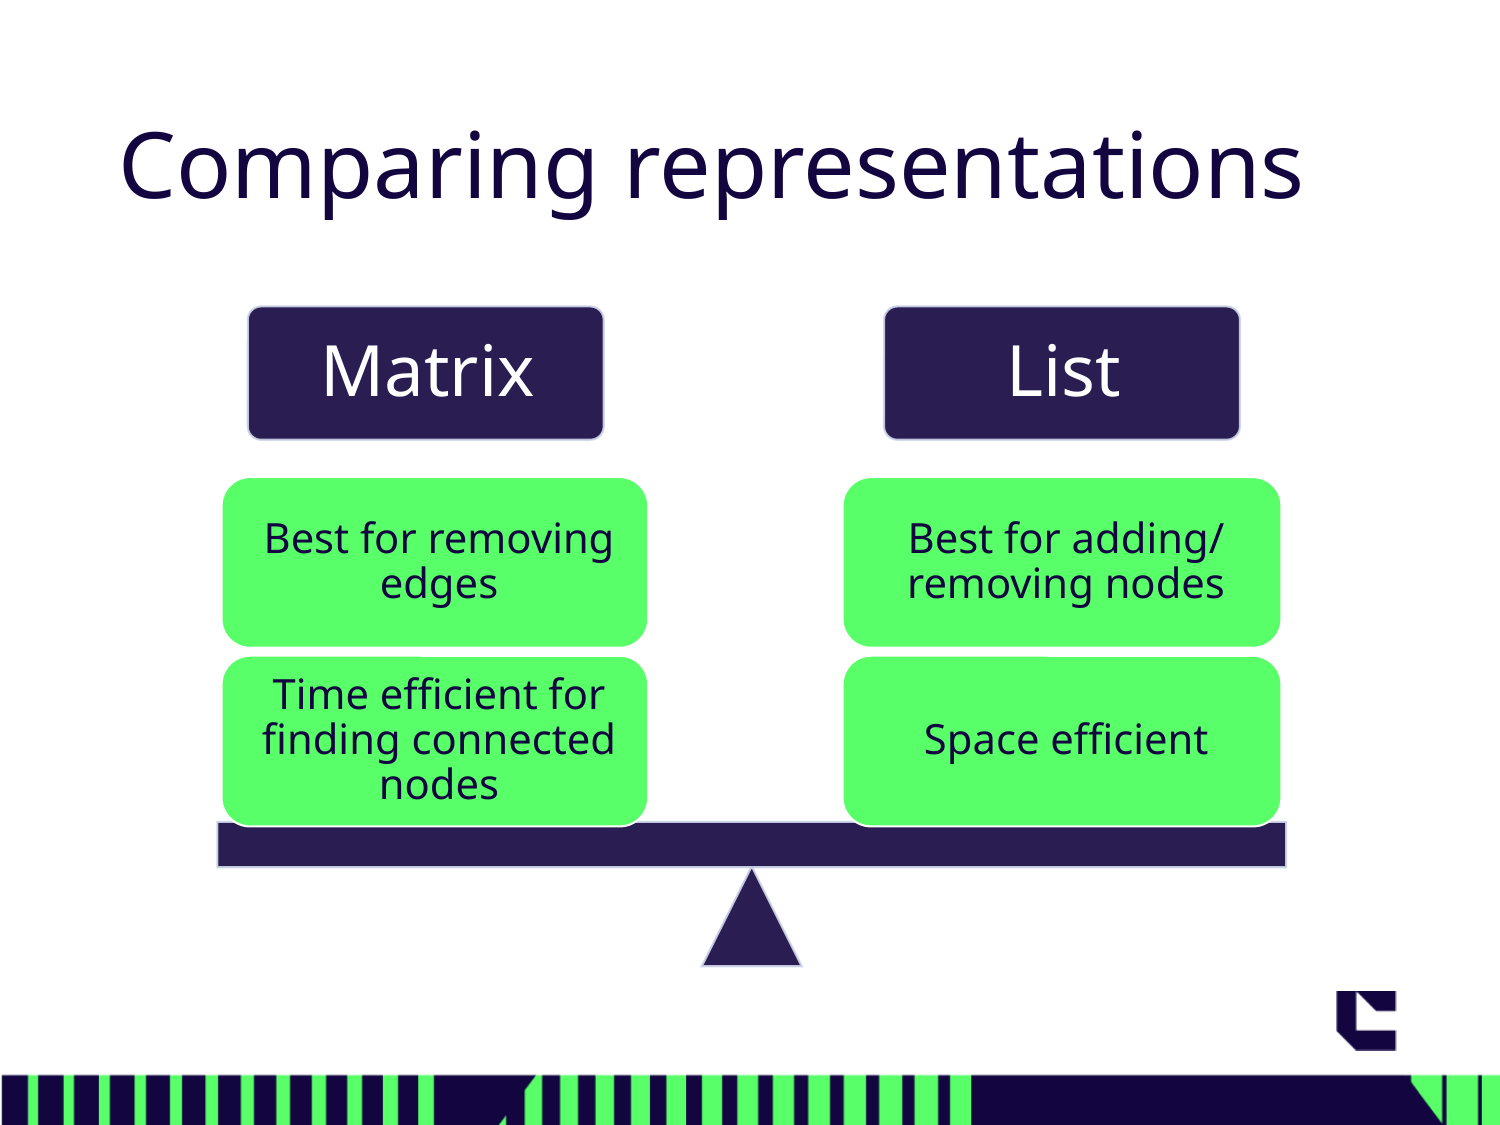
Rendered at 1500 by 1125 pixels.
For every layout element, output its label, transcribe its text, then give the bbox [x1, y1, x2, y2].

title Comparing representations [103, 59, 1397, 278]
picture [2, 2, 1499, 1125]
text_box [3, 299, 1500, 967]
